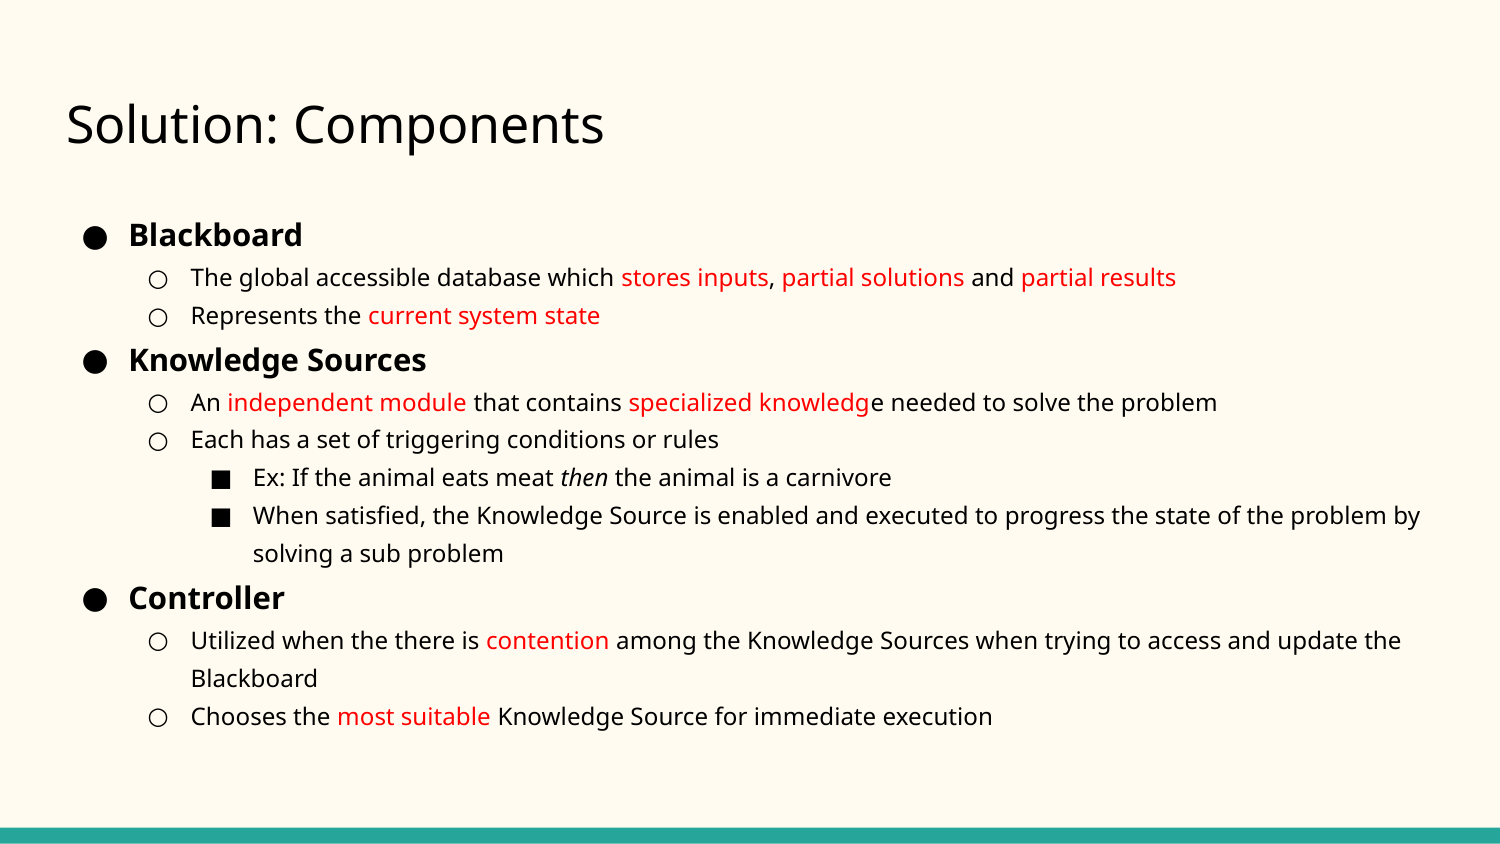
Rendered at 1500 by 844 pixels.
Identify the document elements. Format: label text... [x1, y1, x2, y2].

title Solution: Components [51, 72, 1449, 174]
list Blackboard The global accessible database which stores inputs, partial solutions and partial results Represents the current system state Knowledge Sources An independent module that contains specialized knowledge needed to solve the problem Each has a set of triggering conditions or rules Ex: If the animal eats meat then the animal is a carnivore When satisfied, the Knowledge Source is enabled and executed to progress the state of the problem by solving a sub problem Controller Utilized when the there is contention among the Knowledge Sources when trying to access and update the Blackboard Chooses the most suitable Knowledge Source for immediate execution [51, 192, 1449, 750]
